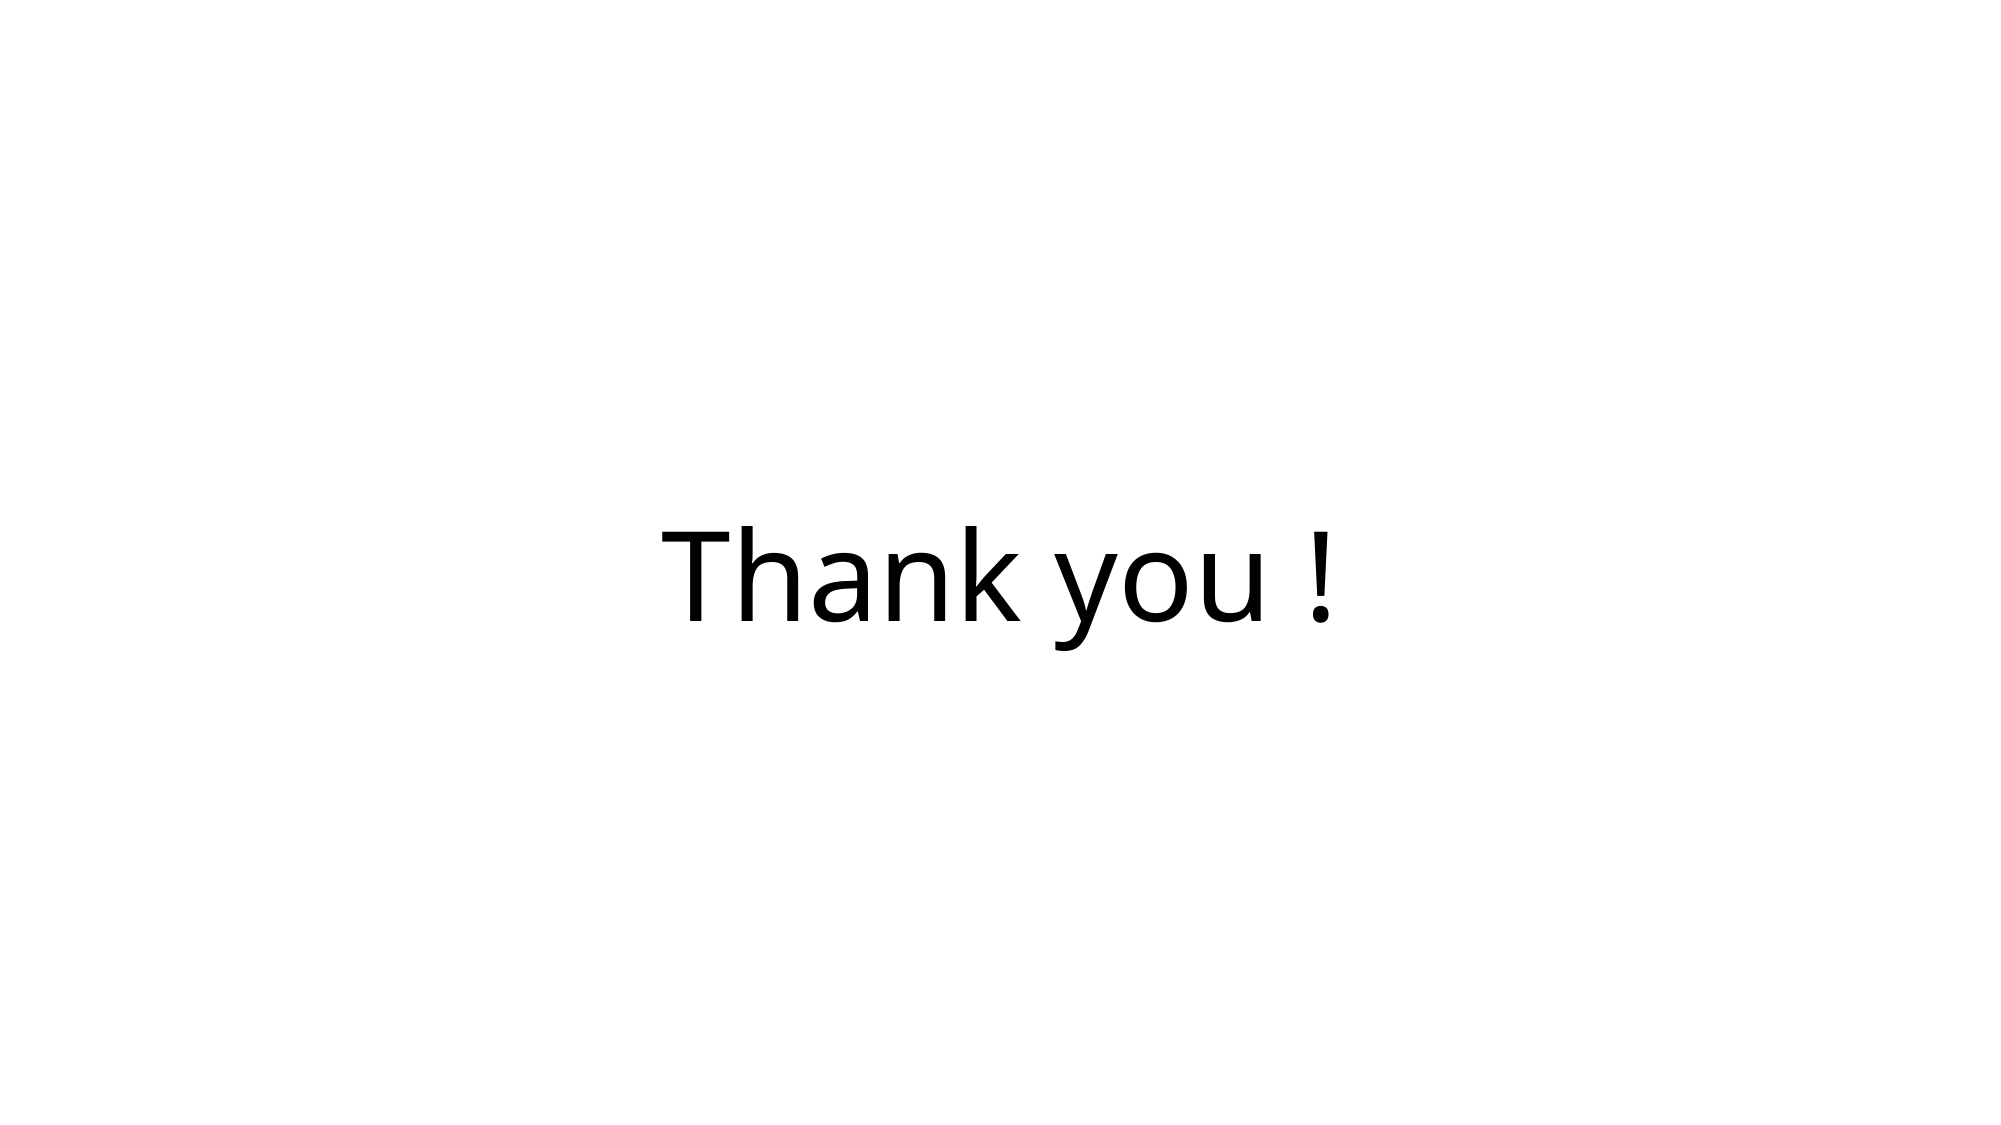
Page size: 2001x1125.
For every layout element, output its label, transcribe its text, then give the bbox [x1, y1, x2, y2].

title Thank you ! [249, 263, 1750, 656]
